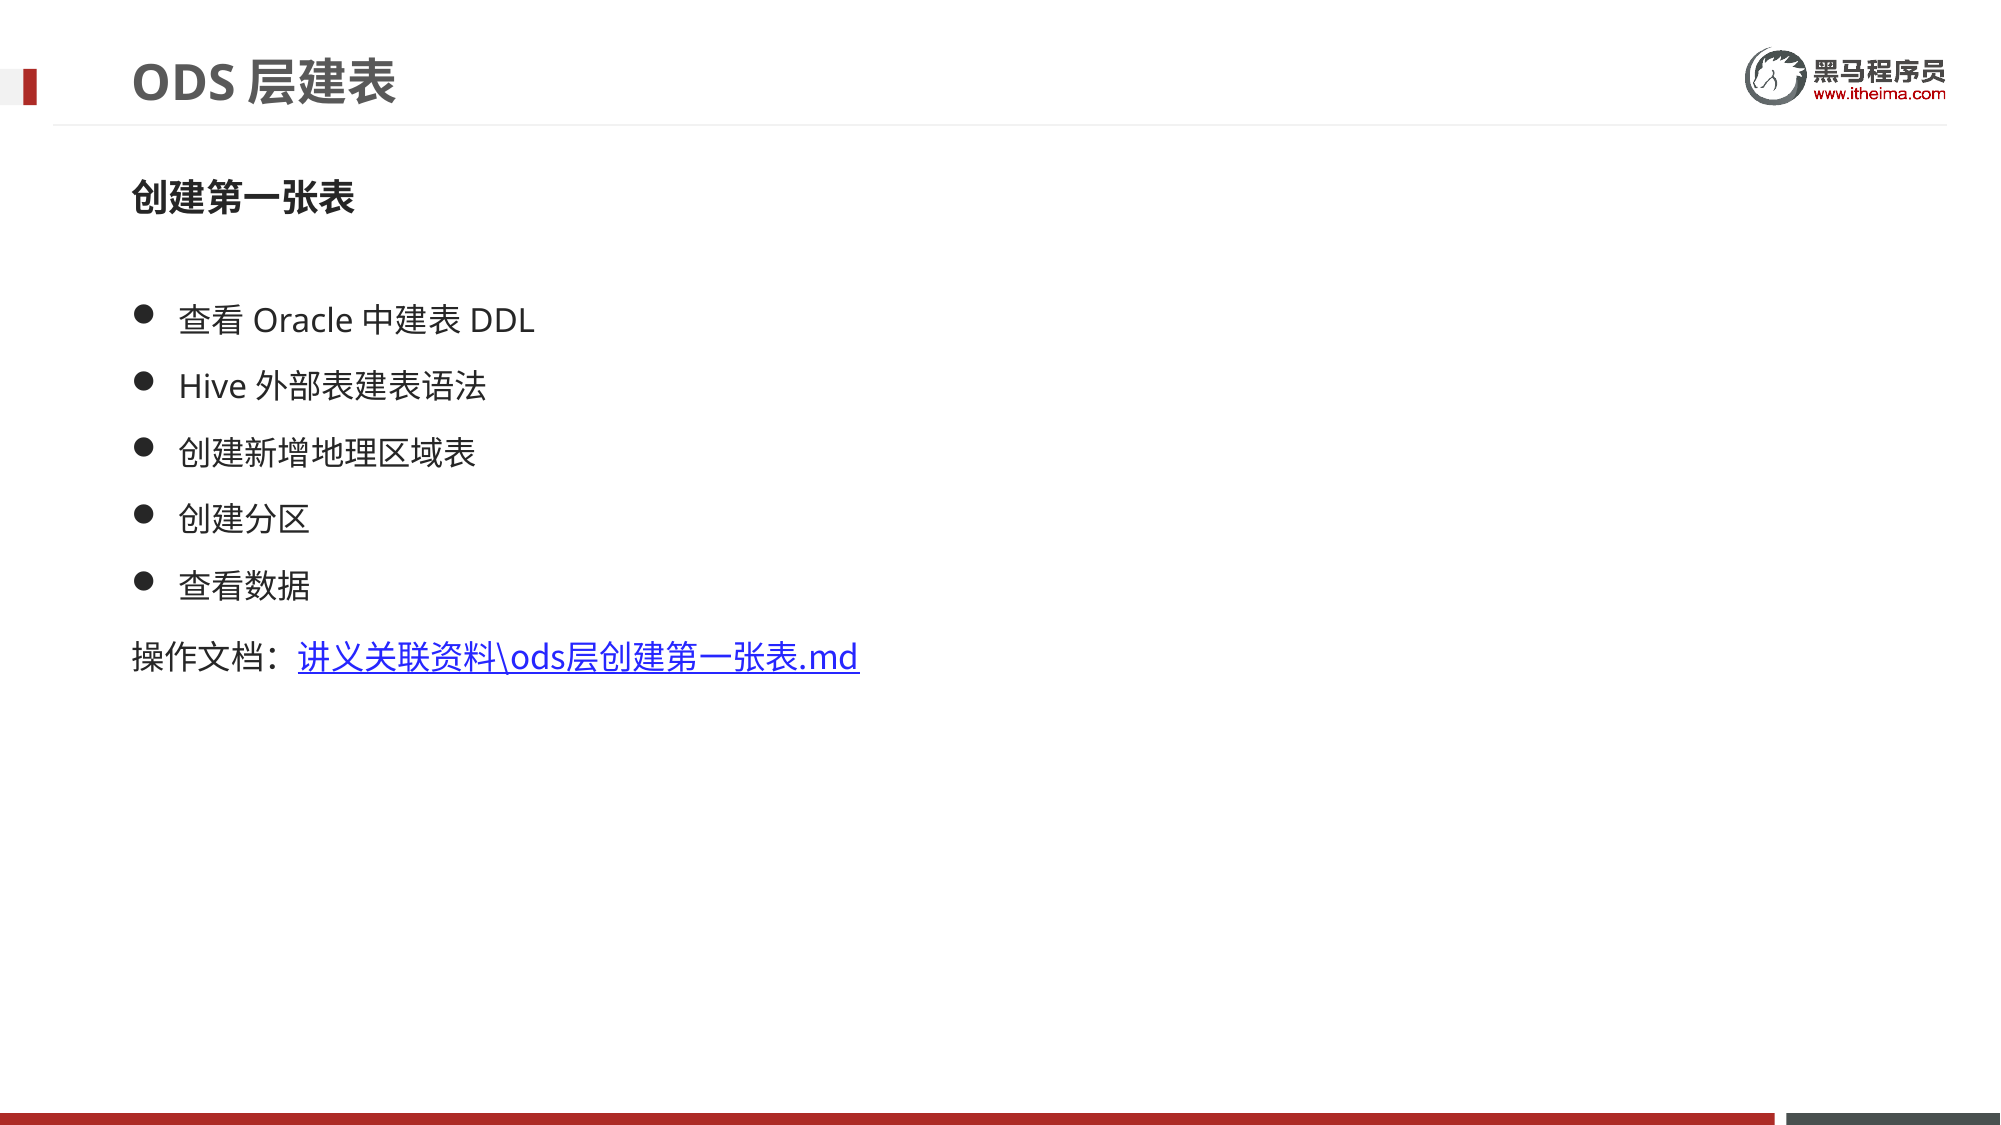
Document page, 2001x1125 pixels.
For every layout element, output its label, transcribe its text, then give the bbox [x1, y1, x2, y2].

list 查看Oracle中建表DDL Hive外部表建表语法 创建新增地理区域表 创建分区 查看数据 操作文档：讲义关联资料\ods层创建第一张表.md [116, 271, 1872, 964]
title ODS层建表 [116, 38, 1556, 124]
picture [1744, 46, 1946, 106]
list 创建第一张表 [116, 154, 1872, 239]
